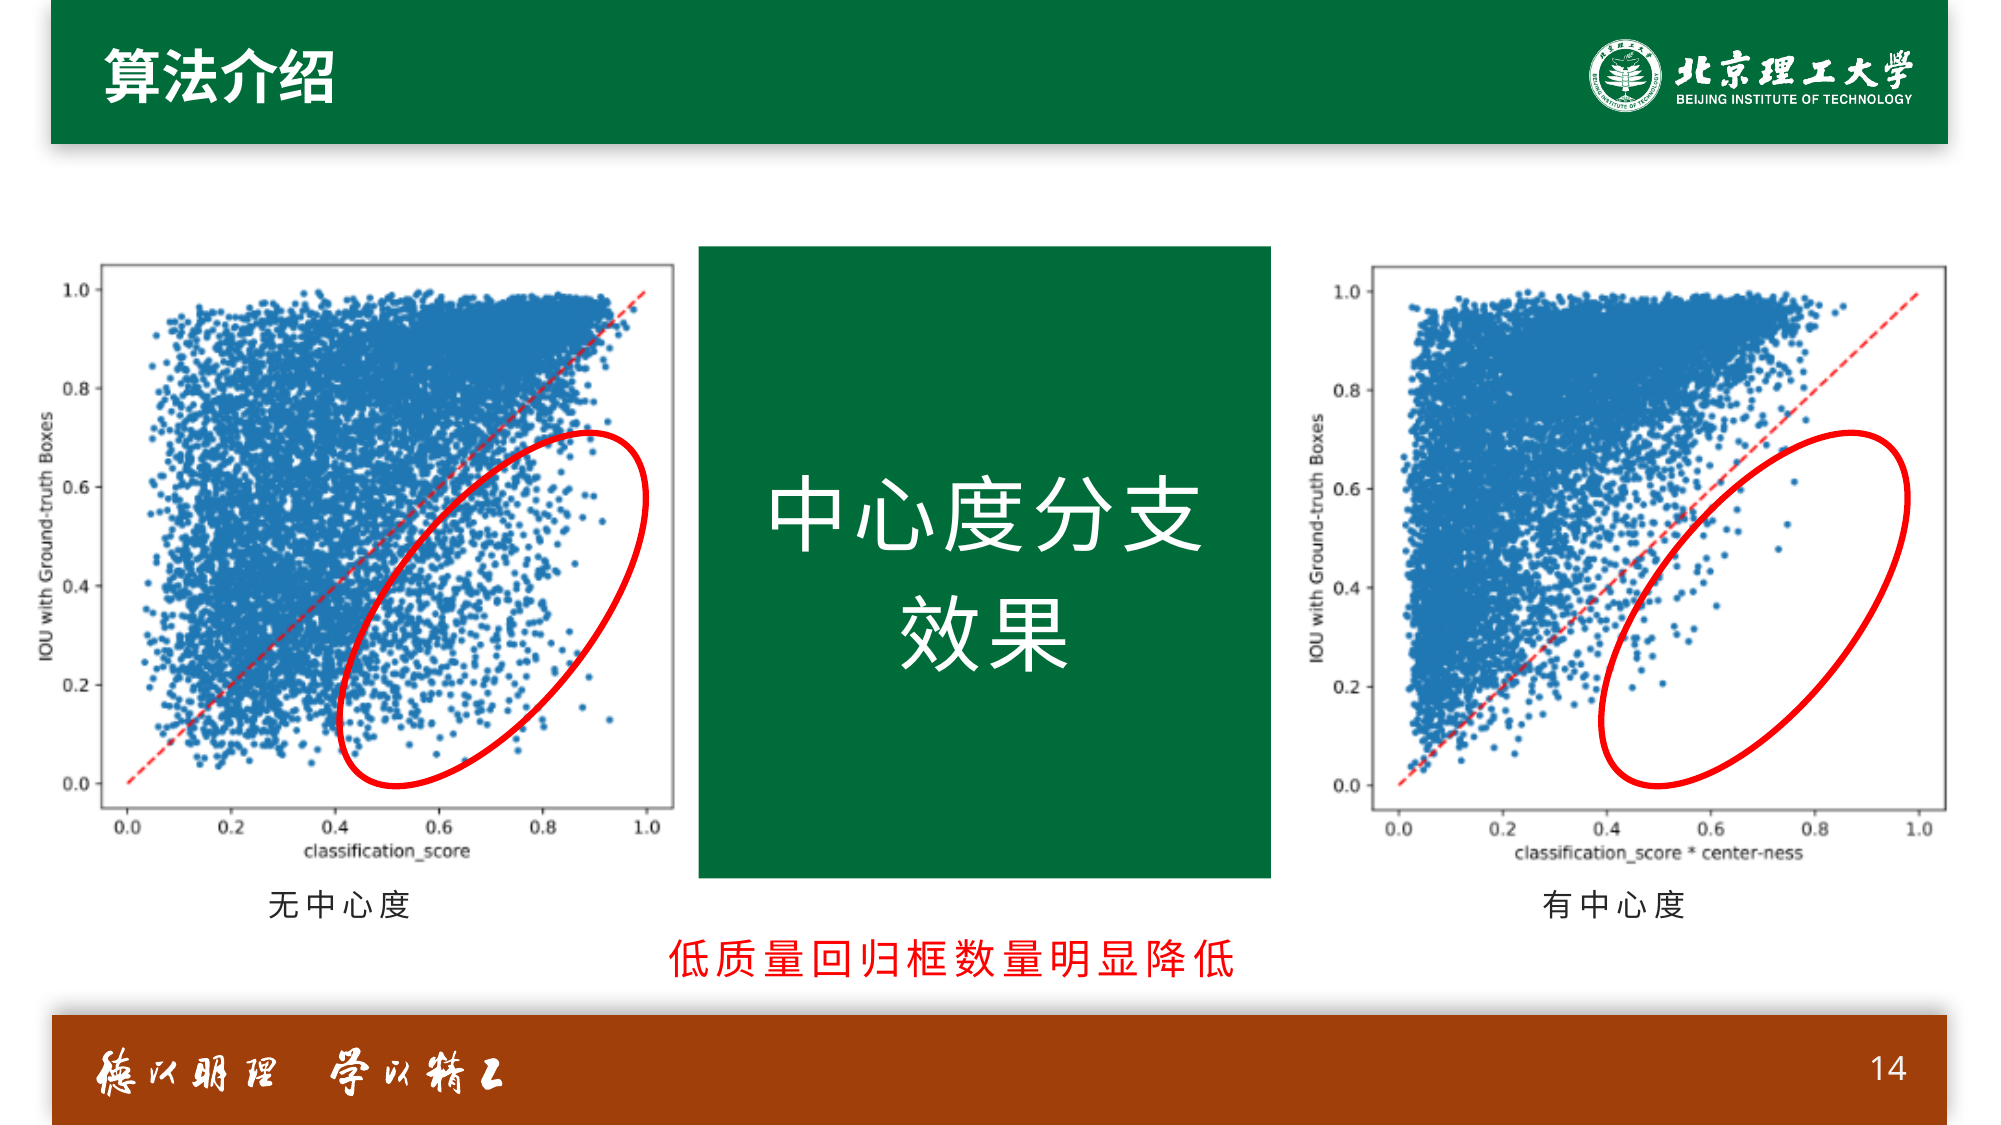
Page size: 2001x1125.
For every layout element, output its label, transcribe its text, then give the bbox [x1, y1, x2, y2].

picture [1303, 246, 1986, 879]
picture [1568, 21, 1937, 125]
text_box 无中心度 [268, 879, 458, 924]
title 算法介绍 [88, 40, 1507, 120]
text_box 中心度分支 效果 [699, 246, 1271, 879]
text_box 低质量回归框数量明显降低 [668, 923, 1332, 1024]
picture [27, 246, 699, 879]
text_box 有中心度 [1542, 879, 1732, 924]
